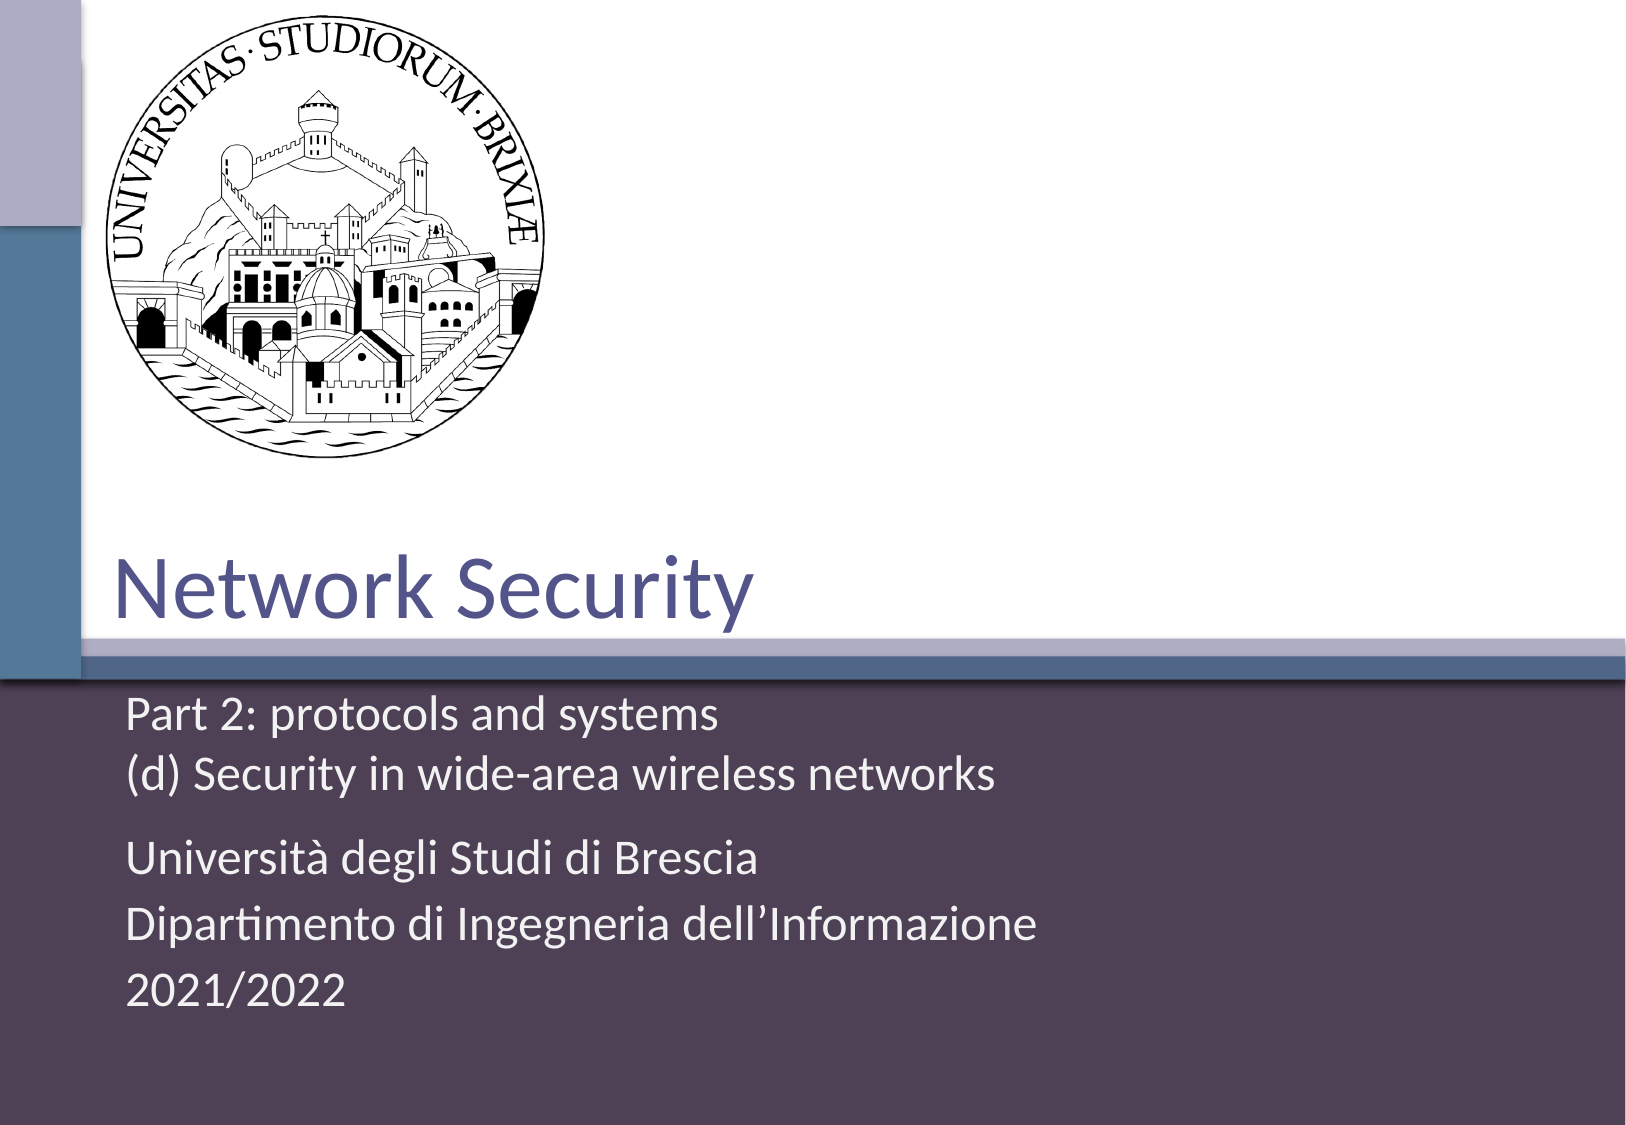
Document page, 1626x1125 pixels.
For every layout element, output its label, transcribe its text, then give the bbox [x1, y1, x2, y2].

picture [87, 0, 563, 476]
subtitle Part 2: protocols and systems (d) Security in wide-area wireless networks [97, 680, 1574, 825]
title Network Security [95, 395, 1572, 637]
